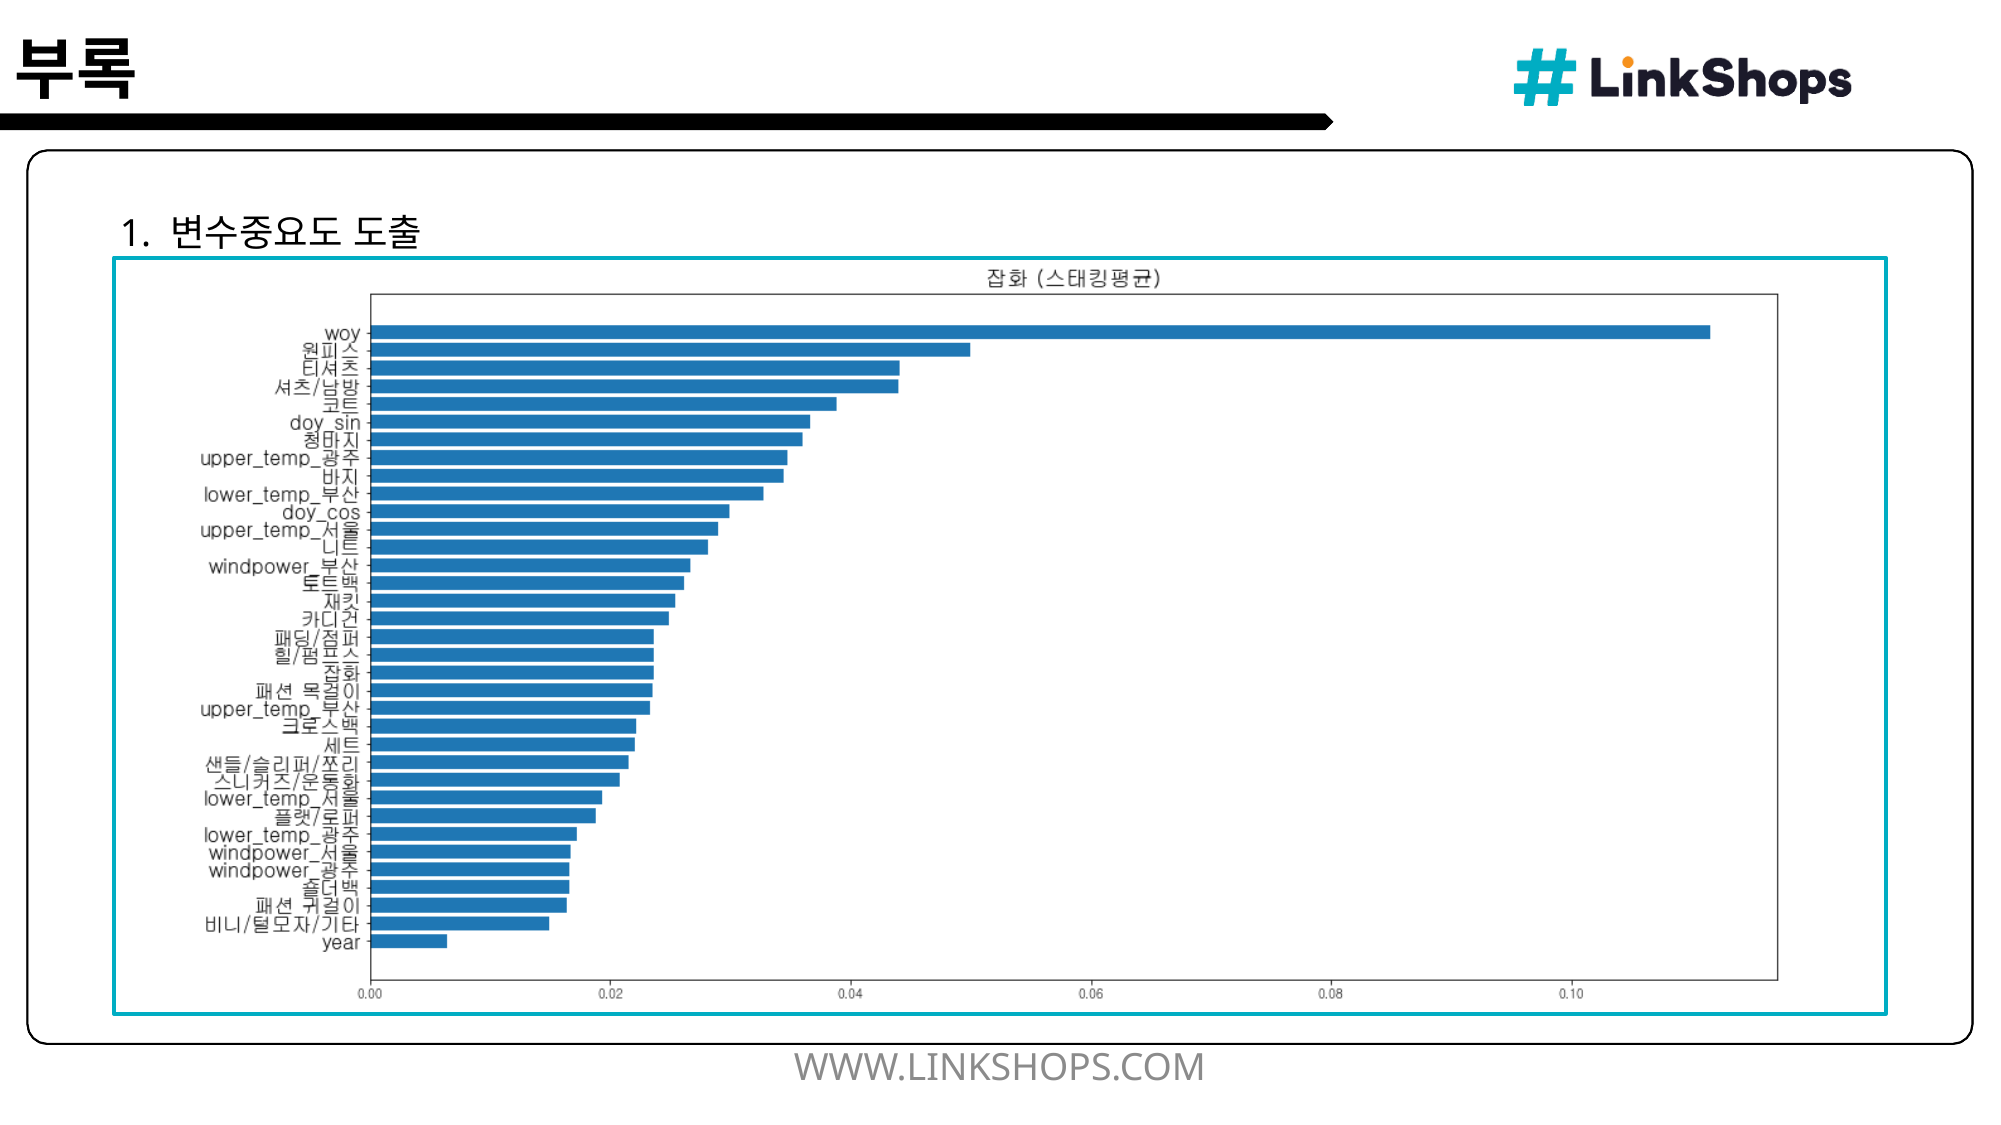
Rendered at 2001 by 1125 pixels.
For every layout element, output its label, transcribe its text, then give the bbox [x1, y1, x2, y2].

text_box [112, 256, 1359, 1016]
text_box [27, 150, 1973, 1044]
picture [190, 0, 2000, 1011]
text_box [0, 111, 1336, 133]
text_box [1791, 299, 1888, 1016]
footer WWW.LINKSHOPS.COM [683, 1044, 1317, 1123]
text_box 1. 변수중요도 도출 [113, 178, 971, 256]
text_box 부록 [0, 19, 1317, 114]
